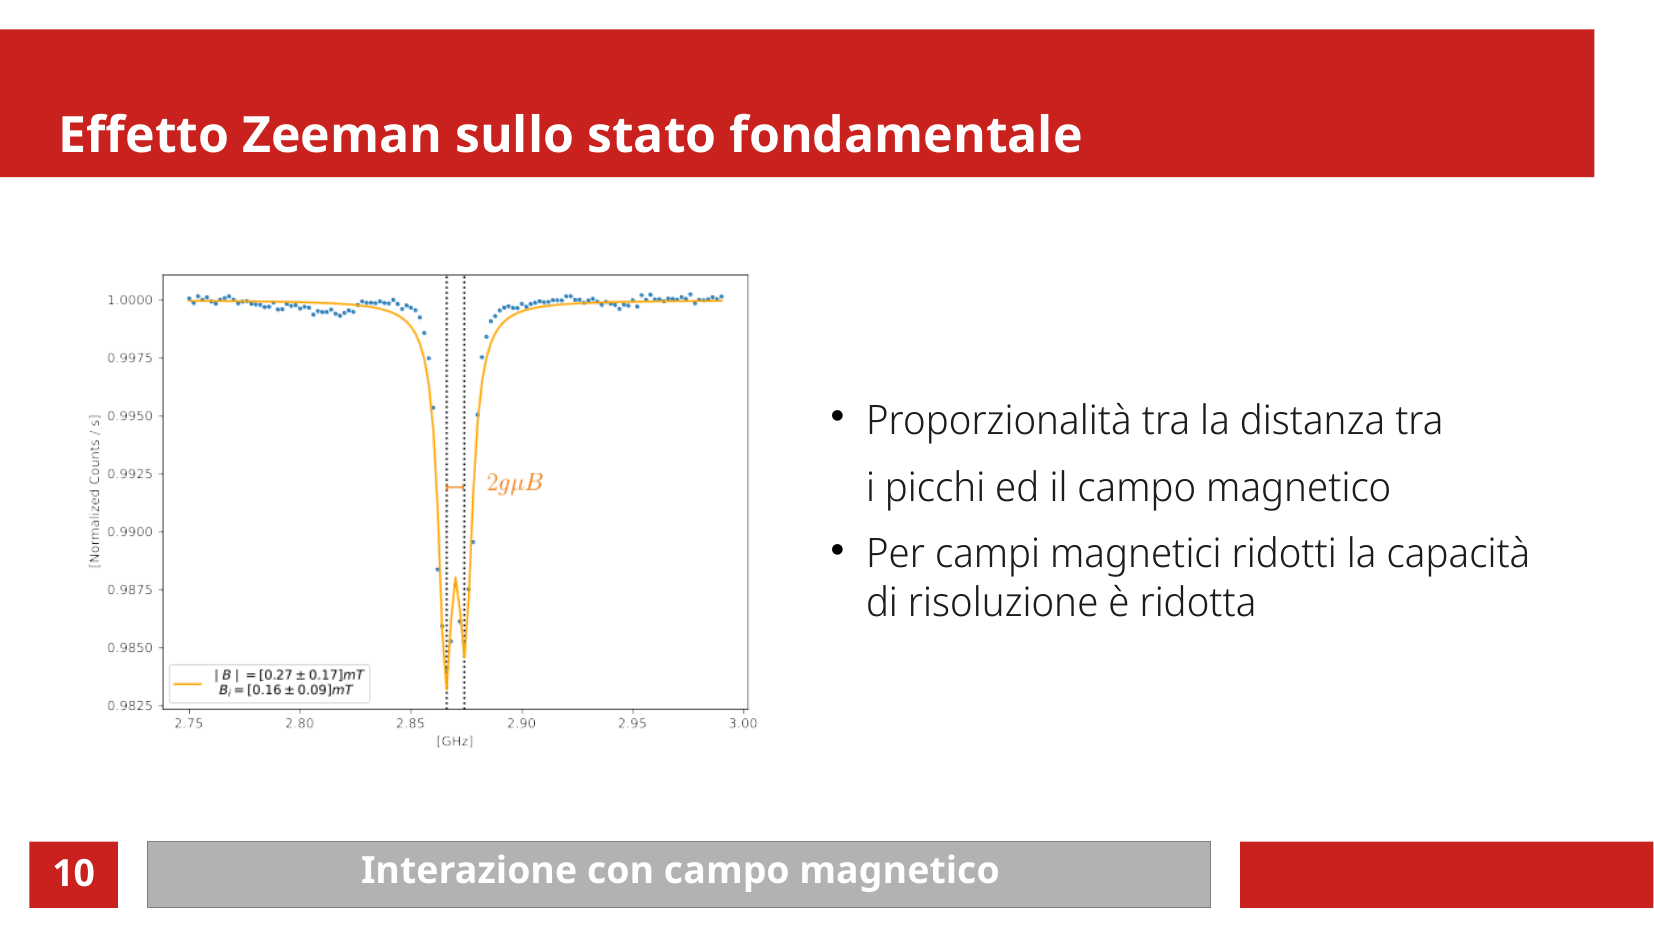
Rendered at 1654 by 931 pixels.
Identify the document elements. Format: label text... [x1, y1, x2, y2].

list Proporzionalità tra la distanza tra i picchi ed il campo magnetico Per campi magnetici ridotti la capacità di risoluzione è ridotta [905, 221, 1566, 798]
title Effetto Zeeman sullo stato fondamentale [59, 44, 1595, 163]
picture [0, 65, 901, 931]
text_box Interazione con campo magnetico [905, 838, 1206, 905]
